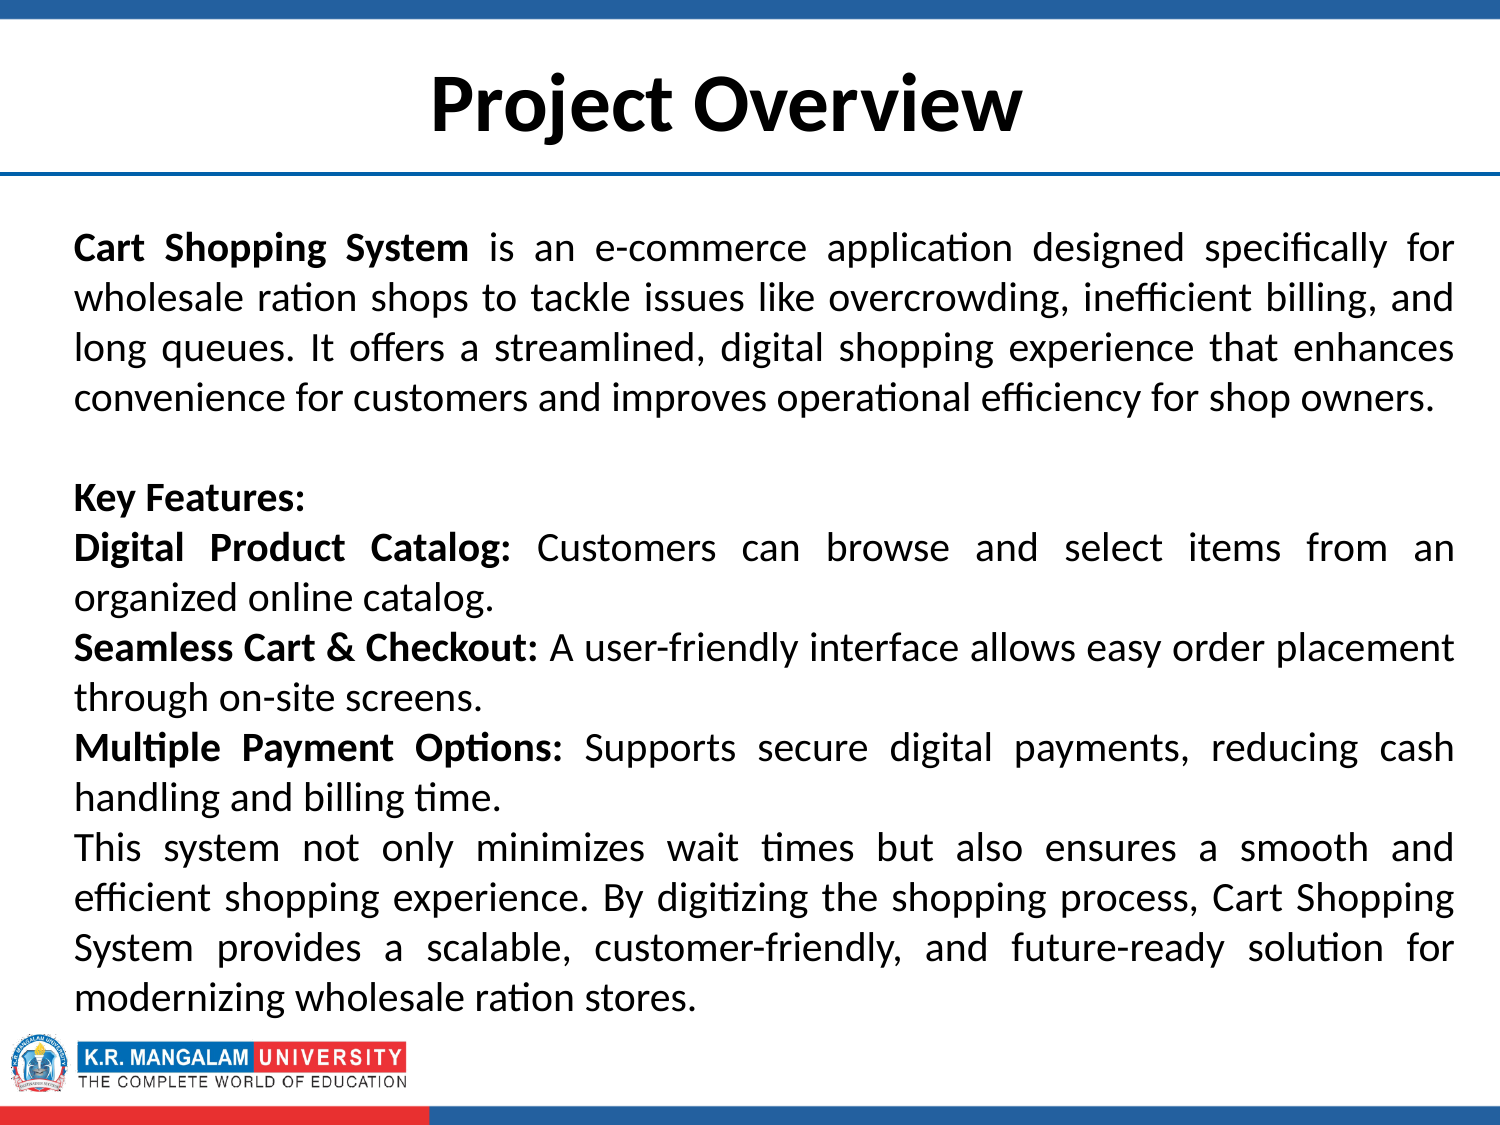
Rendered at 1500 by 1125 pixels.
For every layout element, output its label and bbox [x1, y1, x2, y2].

list [0, 0, 1500, 173]
picture [11, 1034, 408, 1093]
list [0, 181, 1500, 1125]
